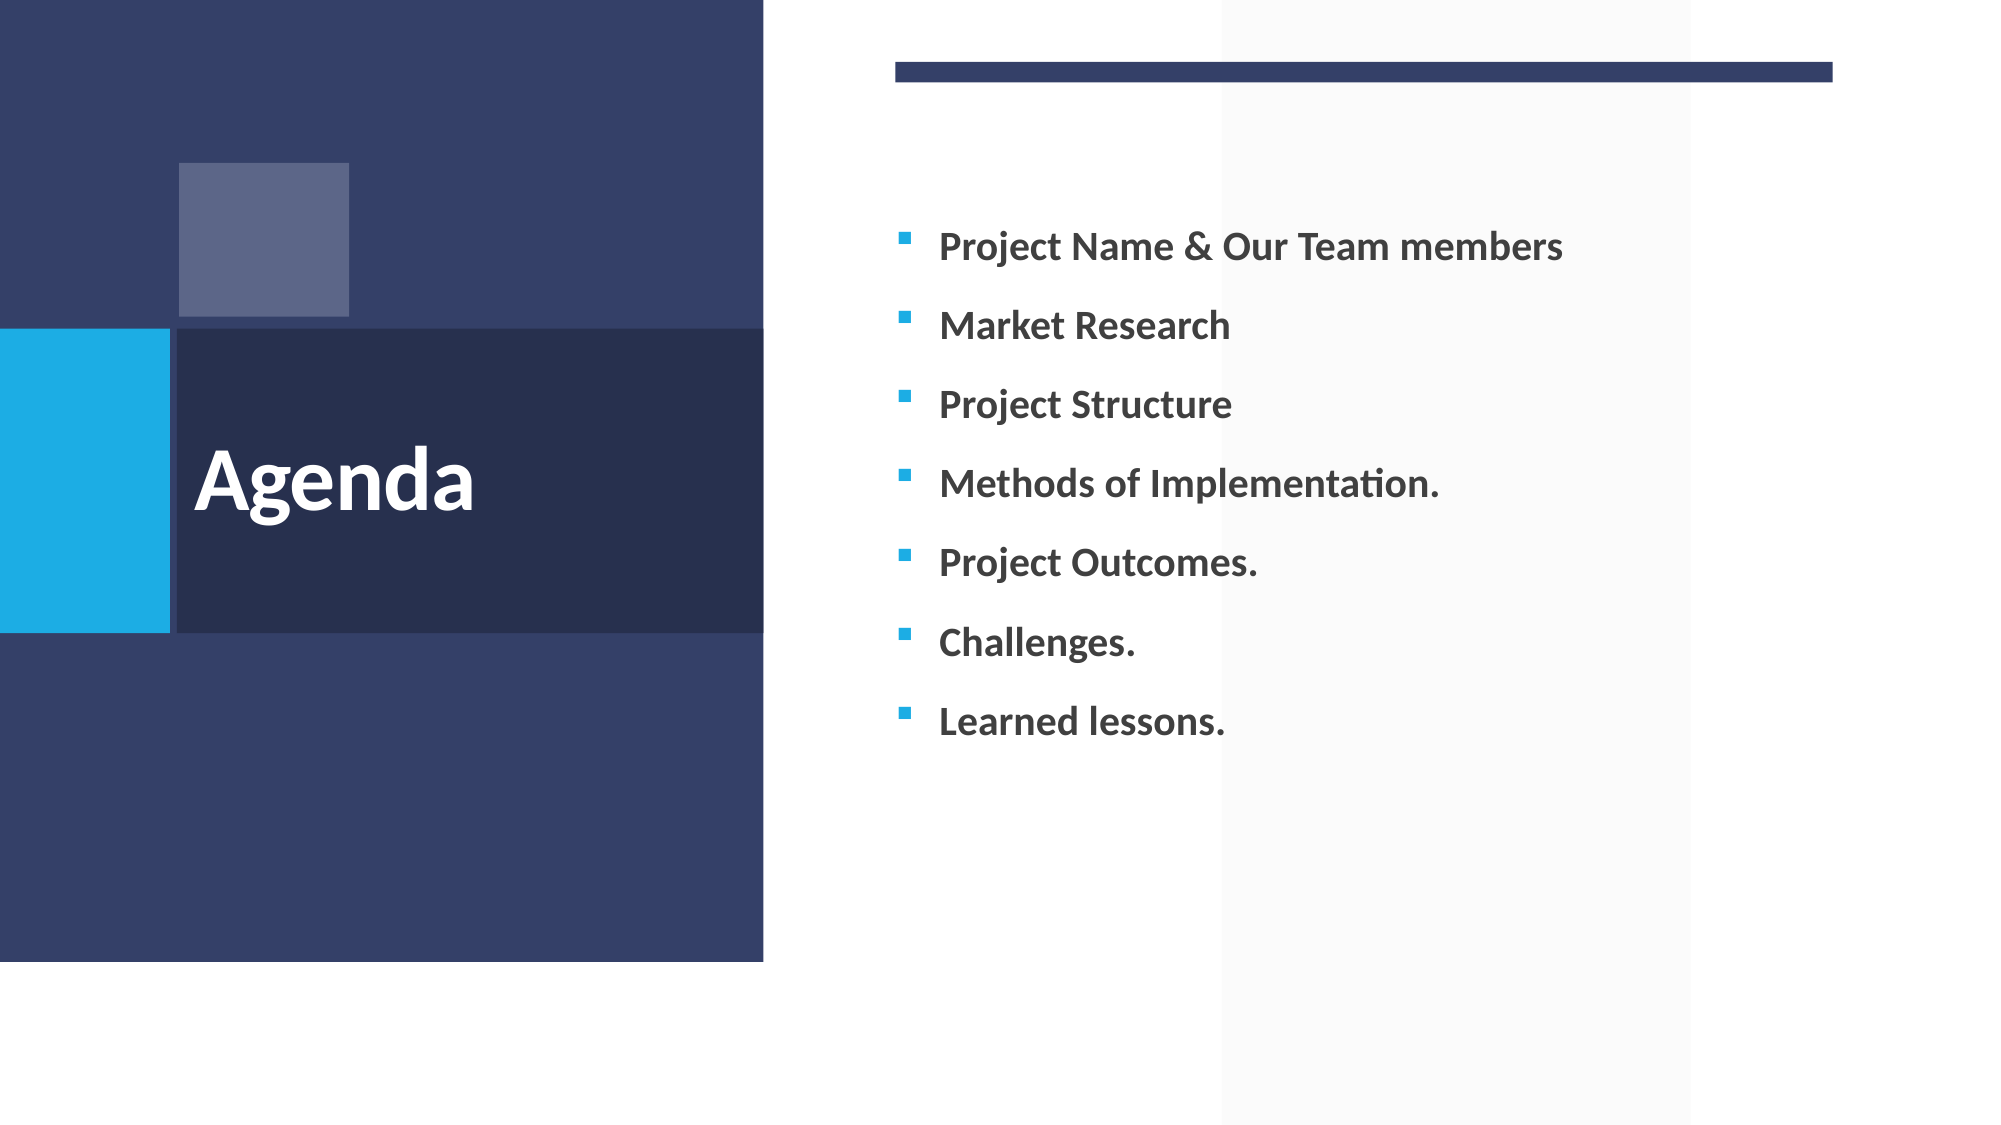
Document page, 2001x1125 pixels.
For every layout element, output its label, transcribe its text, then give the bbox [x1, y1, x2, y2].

list Project Name & Our Team members Market Research Project Structure Methods of Implementation. Project Outcomes. Challenges. Learned lessons. [895, 81, 1833, 881]
title Agenda [179, 309, 723, 653]
